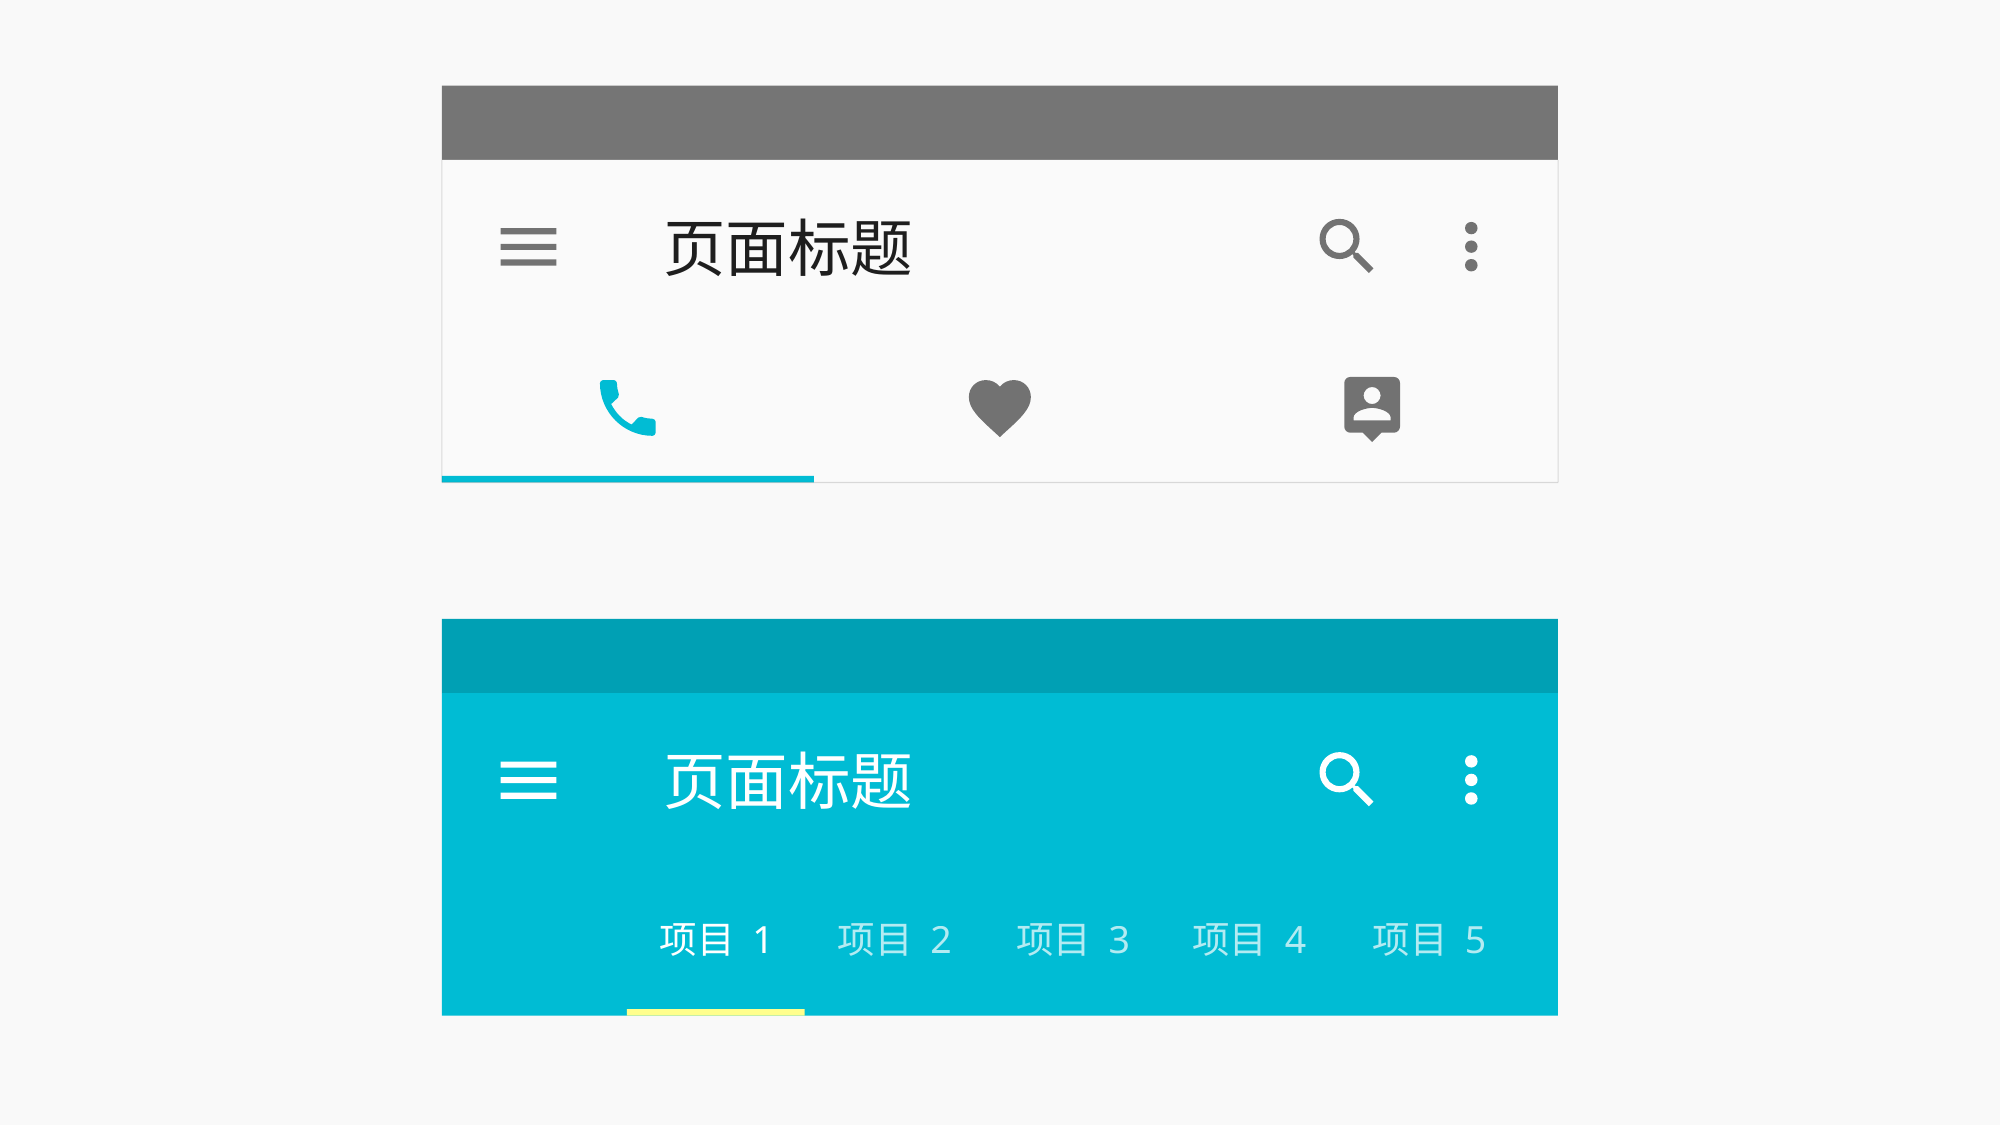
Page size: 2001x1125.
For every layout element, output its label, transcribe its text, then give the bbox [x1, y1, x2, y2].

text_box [1434, 742, 1509, 818]
text_box [626, 1008, 806, 1017]
text_box 项目 3 [1001, 908, 1145, 969]
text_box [1310, 209, 1385, 284]
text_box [491, 209, 566, 284]
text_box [491, 742, 566, 818]
text_box 项目 2 [823, 908, 967, 969]
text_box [1310, 742, 1385, 818]
text_box [441, 692, 1559, 1017]
text_box 页面标题 [648, 201, 929, 292]
text_box 项目 5 [1357, 908, 1502, 969]
text_box [442, 159, 1557, 481]
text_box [1434, 209, 1509, 284]
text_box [590, 370, 666, 446]
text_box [962, 370, 1038, 446]
text_box [441, 85, 1559, 159]
text_box [443, 475, 815, 481]
text_box 项目 4 [1177, 908, 1321, 969]
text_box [1334, 370, 1410, 446]
text_box [441, 618, 1559, 692]
text_box 项目 1 [645, 908, 789, 969]
text_box 页面标题 [648, 734, 929, 825]
